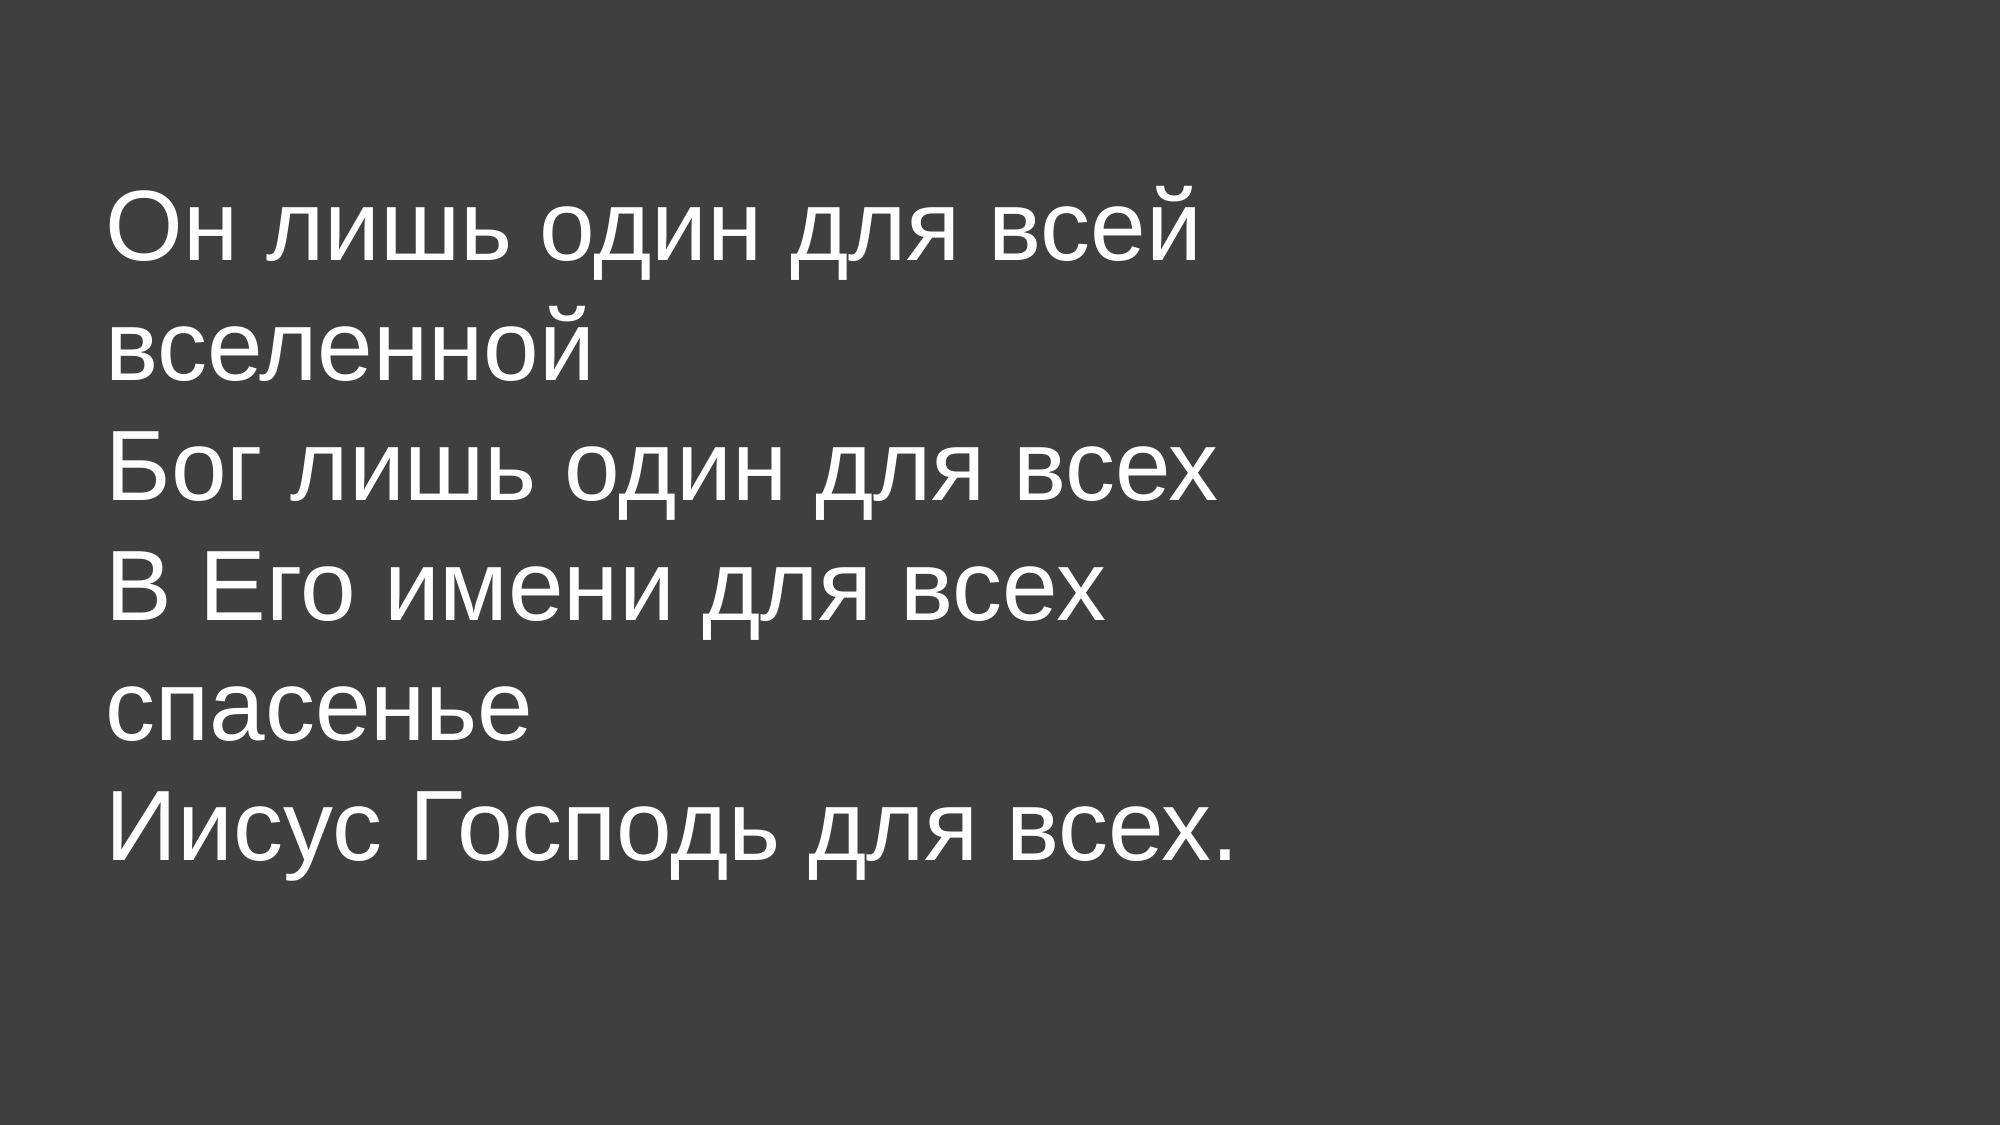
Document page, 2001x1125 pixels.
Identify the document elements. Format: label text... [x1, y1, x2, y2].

text_box Он лишь один для всей вселенной Бог лишь один для всех В Его имени для всех спасенье Иисус Господь для всех. [105, 320, 1401, 721]
